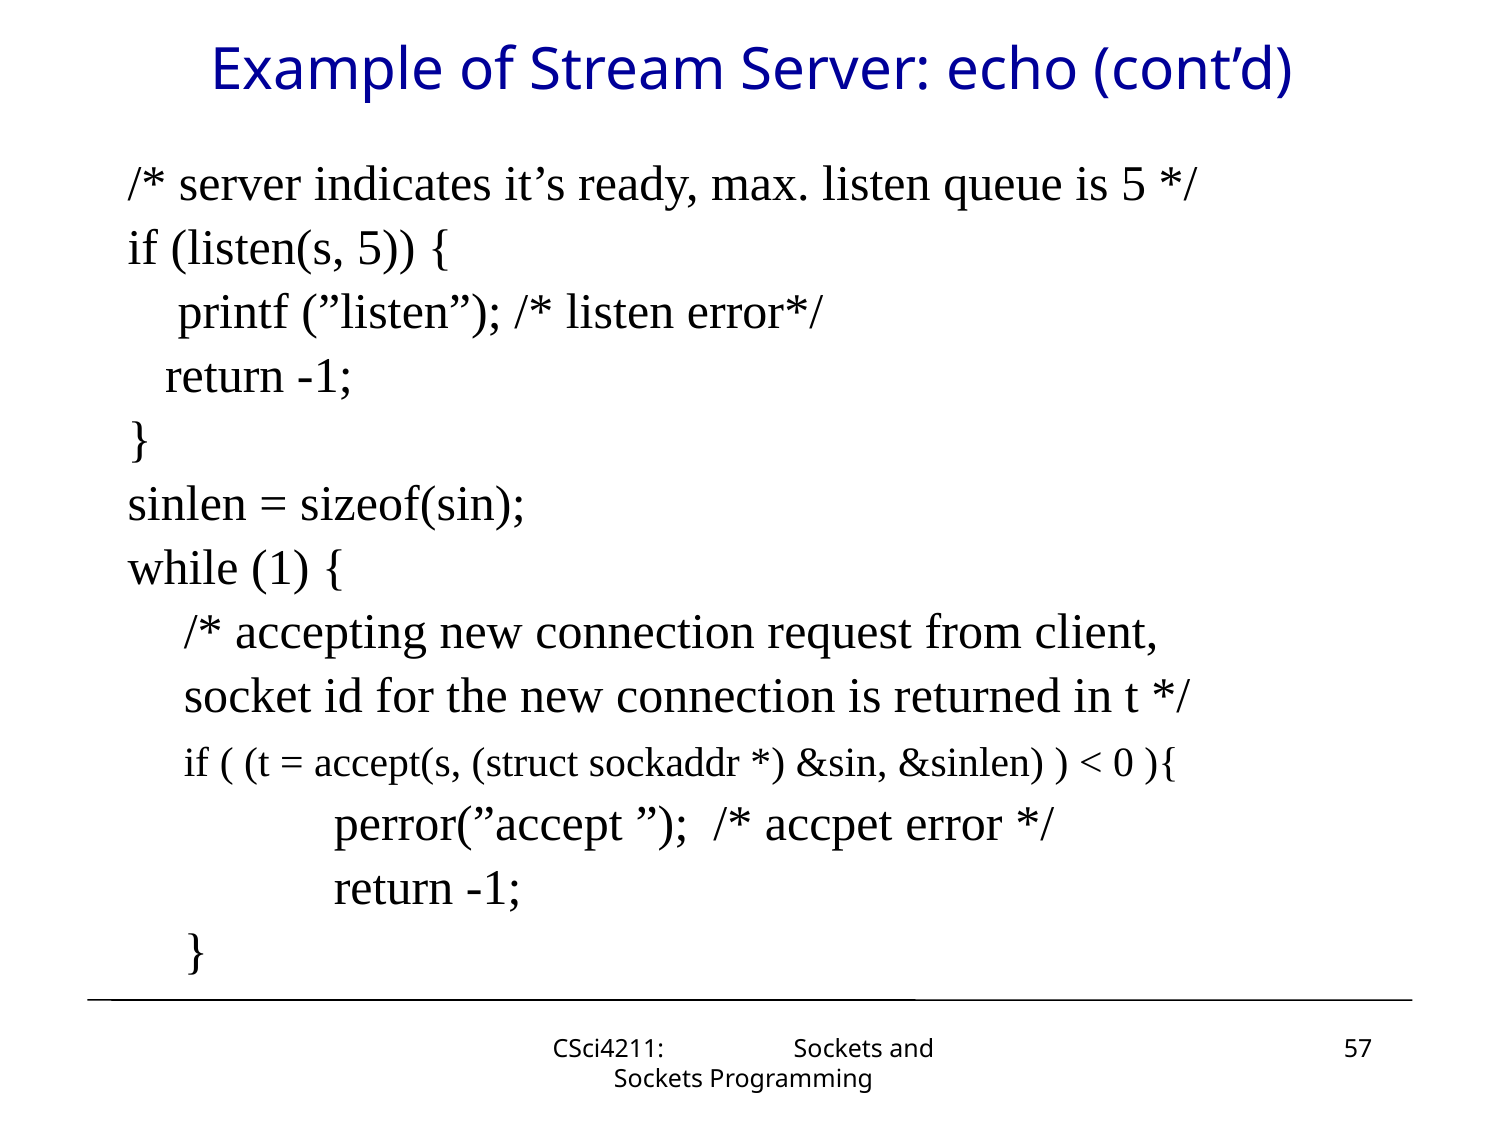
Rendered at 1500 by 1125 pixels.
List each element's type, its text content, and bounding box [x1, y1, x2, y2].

slide_number 57 [1074, 1025, 1388, 1100]
title Example of Stream Server: echo (cont’d) [125, 0, 1400, 113]
footer CSci4211: Sockets and Sockets Programming [500, 1025, 988, 1100]
list /* server indicates it’s ready, max. listen queue is 5 */ if (listen(s, 5)) { printf (”listen”); /* listen error*/ return -1; } sinlen = sizeof(sin); while (1) { /* accepting new connection request from client, socket id for the new connection is returned in t */ if ( (t = accept(s, (struct sockaddr *) &sin, &sinlen) ) < 0 ){ perror(”accept ”); /* accpet error */ return -1; } [112, 149, 1388, 1000]
